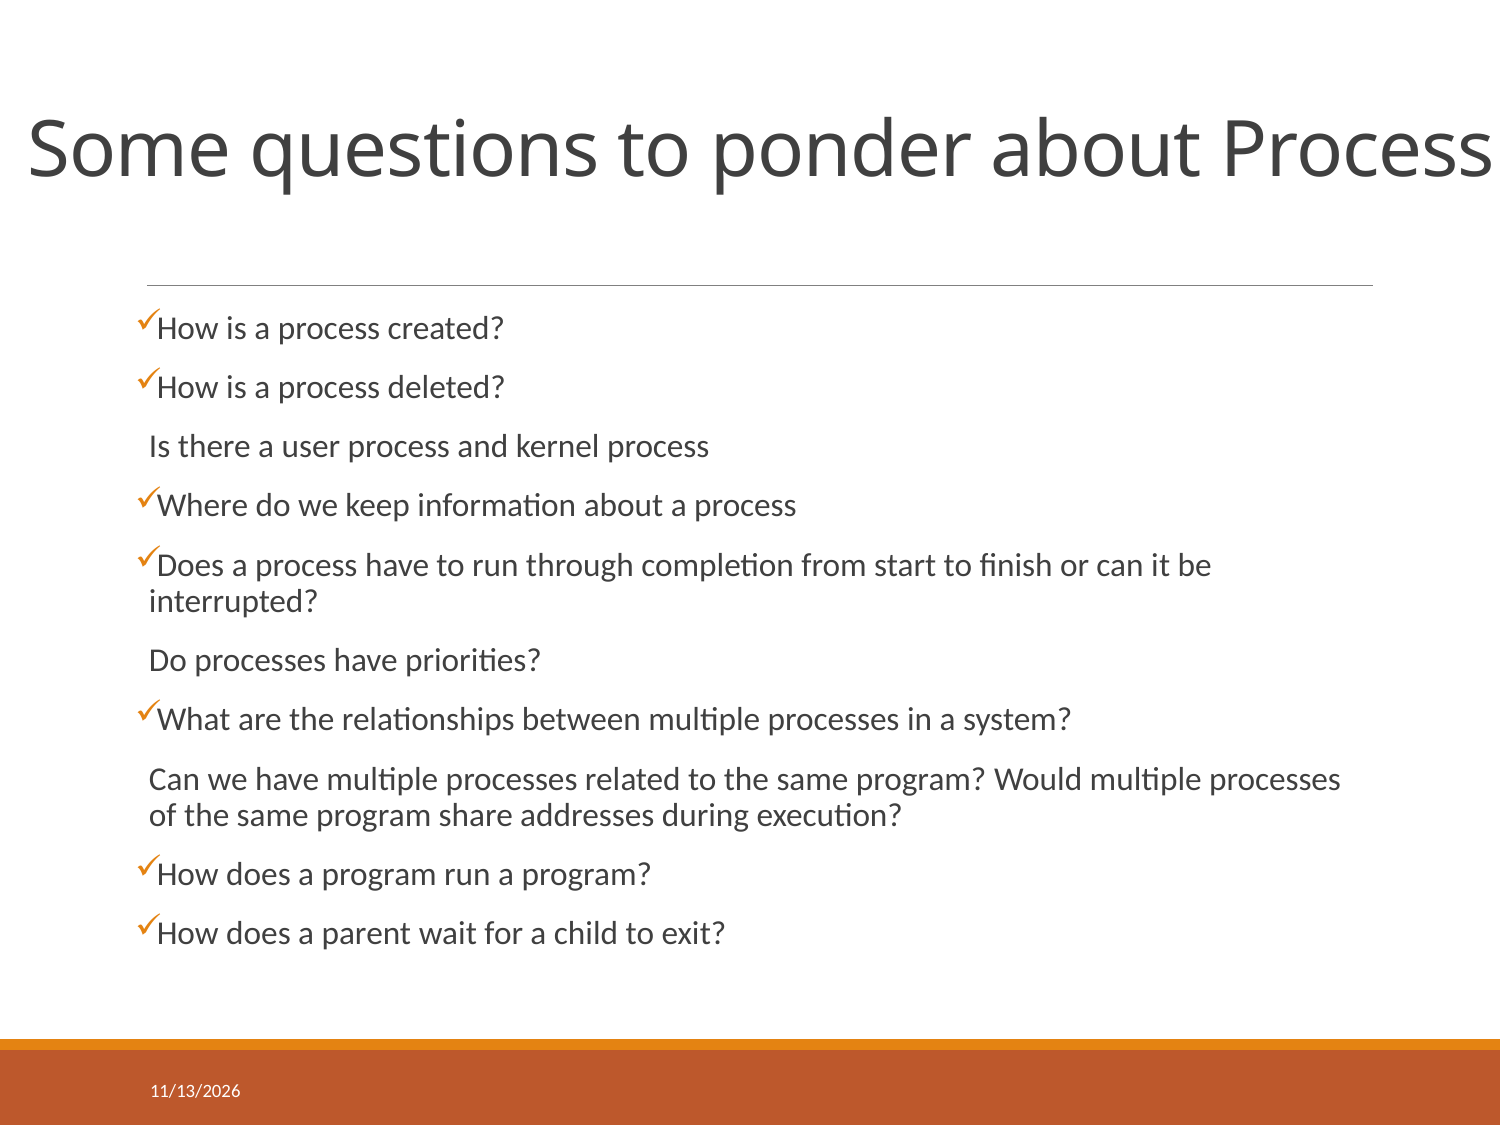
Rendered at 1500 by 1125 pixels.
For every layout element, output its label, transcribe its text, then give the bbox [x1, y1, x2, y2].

list How is a process created? How is a process deleted? Is there a user process and kernel process Where do we keep information about a process Does a process have to run through completion from start to finish or can it be interrupted? Do processes have priorities? What are the relationships between multiple processes in a system? Can we have multiple processes related to the same program? Would multiple processes of the same program share addresses during execution? How does a program run a program? How does a parent wait for a child to exit? [135, 302, 1373, 963]
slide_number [135, 1059, 440, 1120]
title Some questions to ponder about Process [12, 37, 1500, 200]
